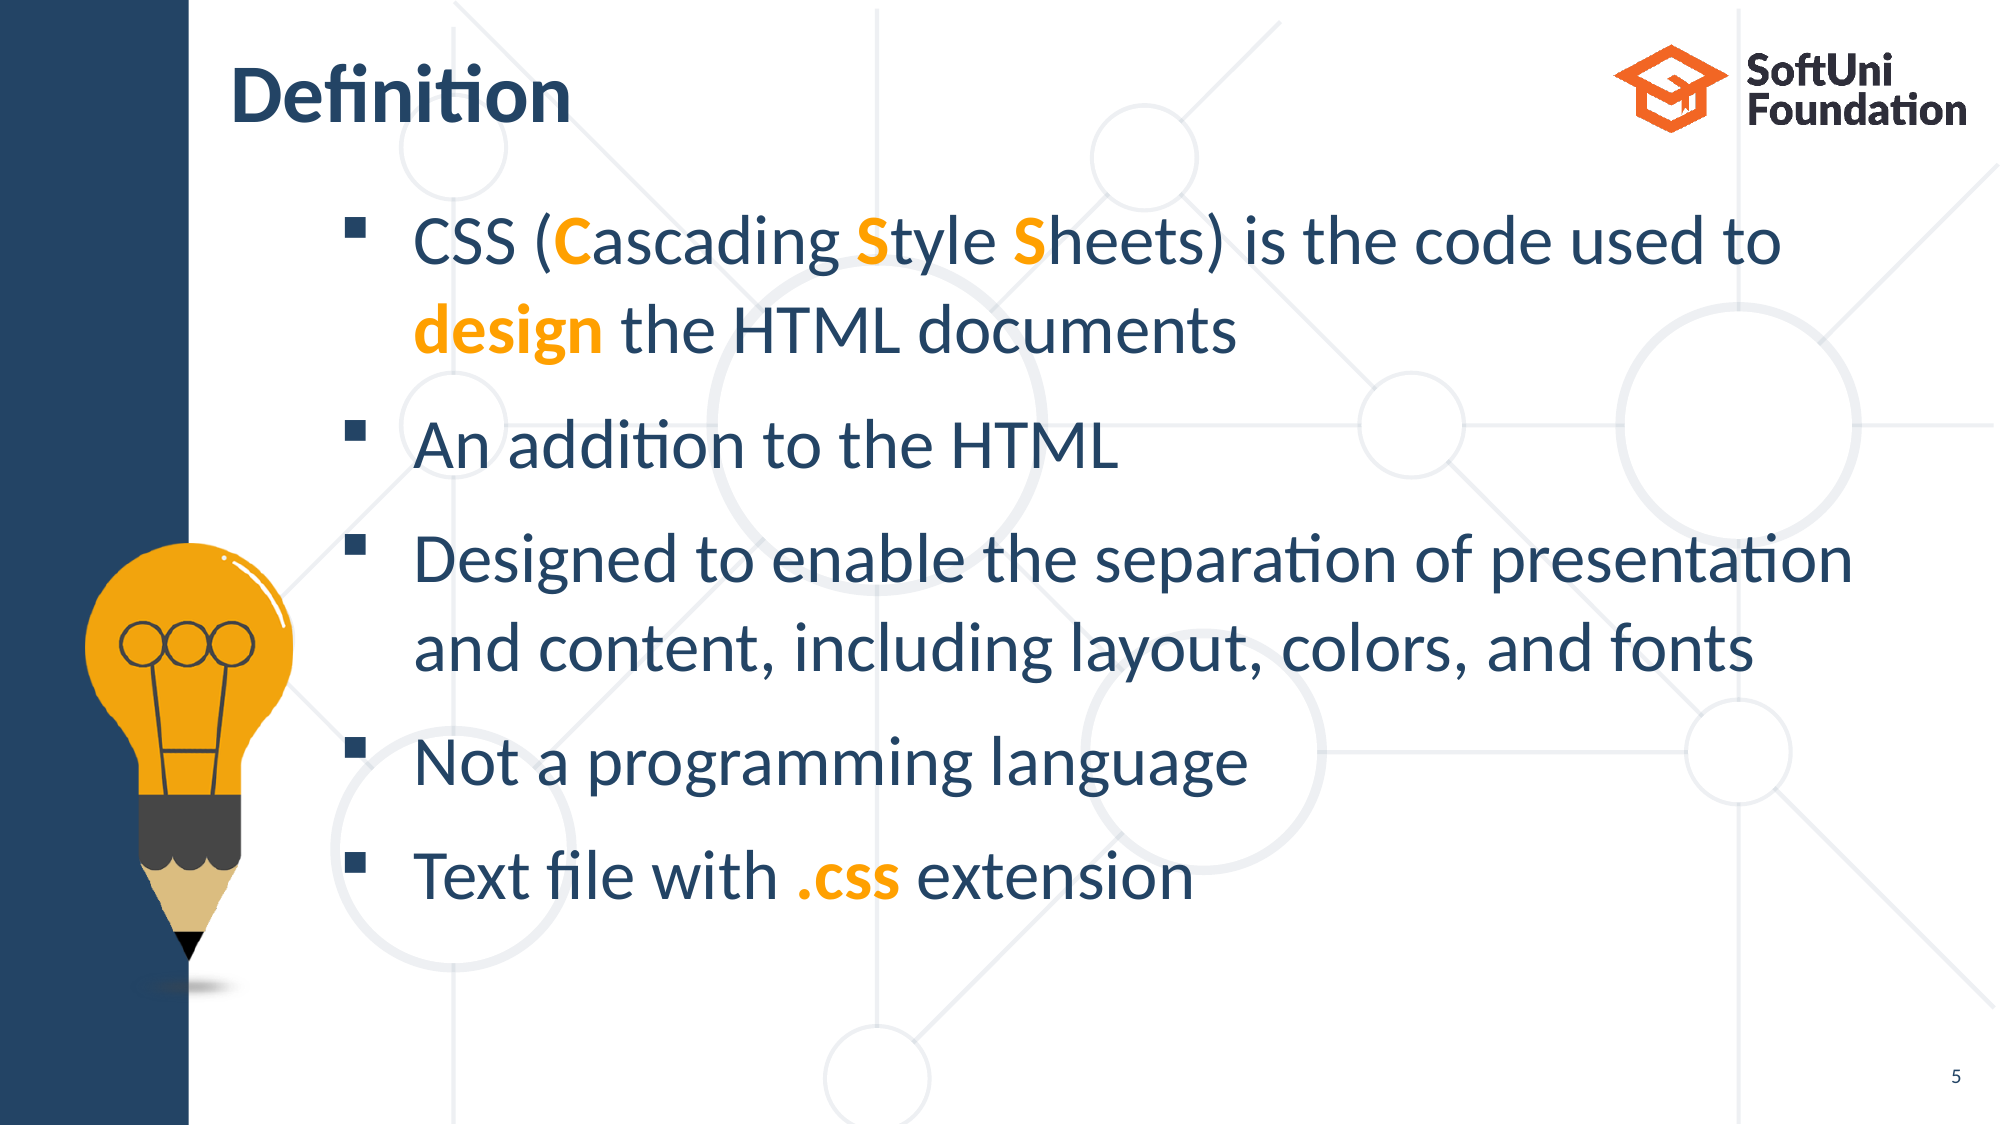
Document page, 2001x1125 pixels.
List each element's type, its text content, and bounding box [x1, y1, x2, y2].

picture [85, 543, 293, 1003]
list CSS (Cascading Style Sheets) is the code used to design the HTML documents An addition to the HTML Designed to enable the separation of presentation and content, including layout, colors, and fonts Not a programming language Text file with .css extension [321, 183, 1968, 1050]
title Definition [212, 16, 1591, 162]
slide_number 5 [1897, 1049, 1968, 1101]
picture [1613, 44, 1966, 133]
